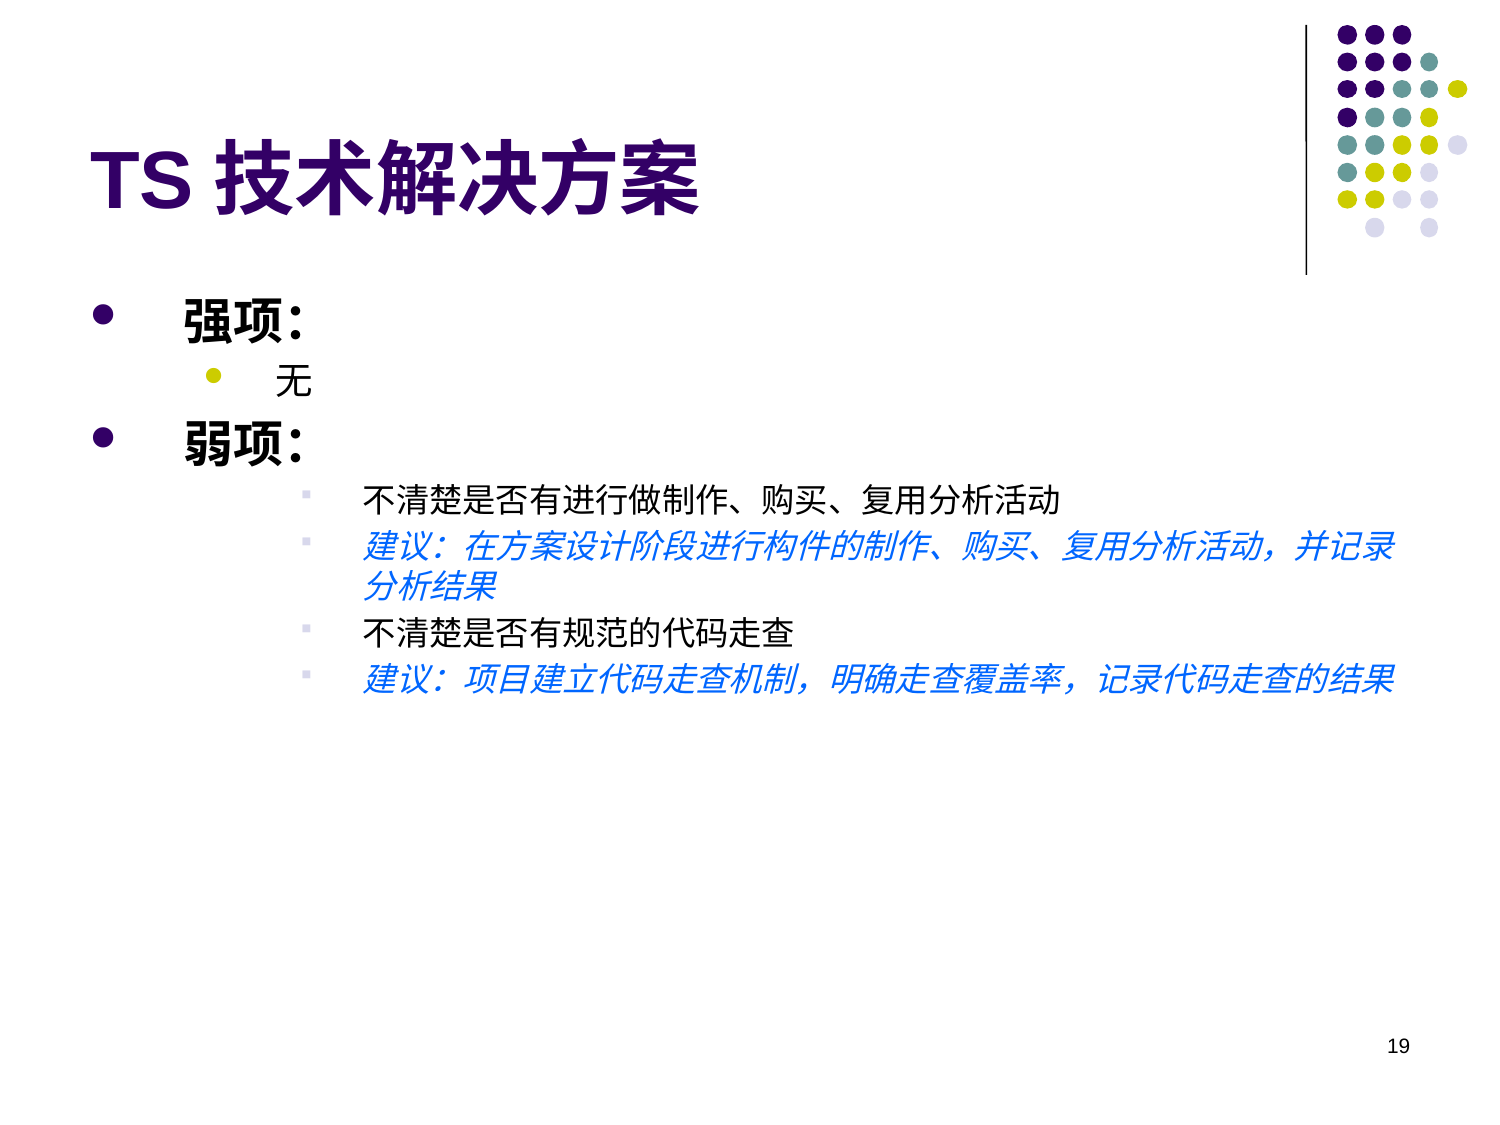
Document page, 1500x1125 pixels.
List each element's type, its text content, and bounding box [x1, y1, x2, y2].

title TS技术解决方案 [75, 20, 1313, 233]
list 强项： 无 弱项： 不清楚是否有进行做制作、购买、复用分析活动 建议：在方案设计阶段进行构件的制作、购买、复用分析活动，并记录分析结果 不清楚是否有规范的代码走查 建议：项目建立代码走查机制，明确走查覆盖率，记录代码走查的结果 [75, 282, 1425, 1100]
